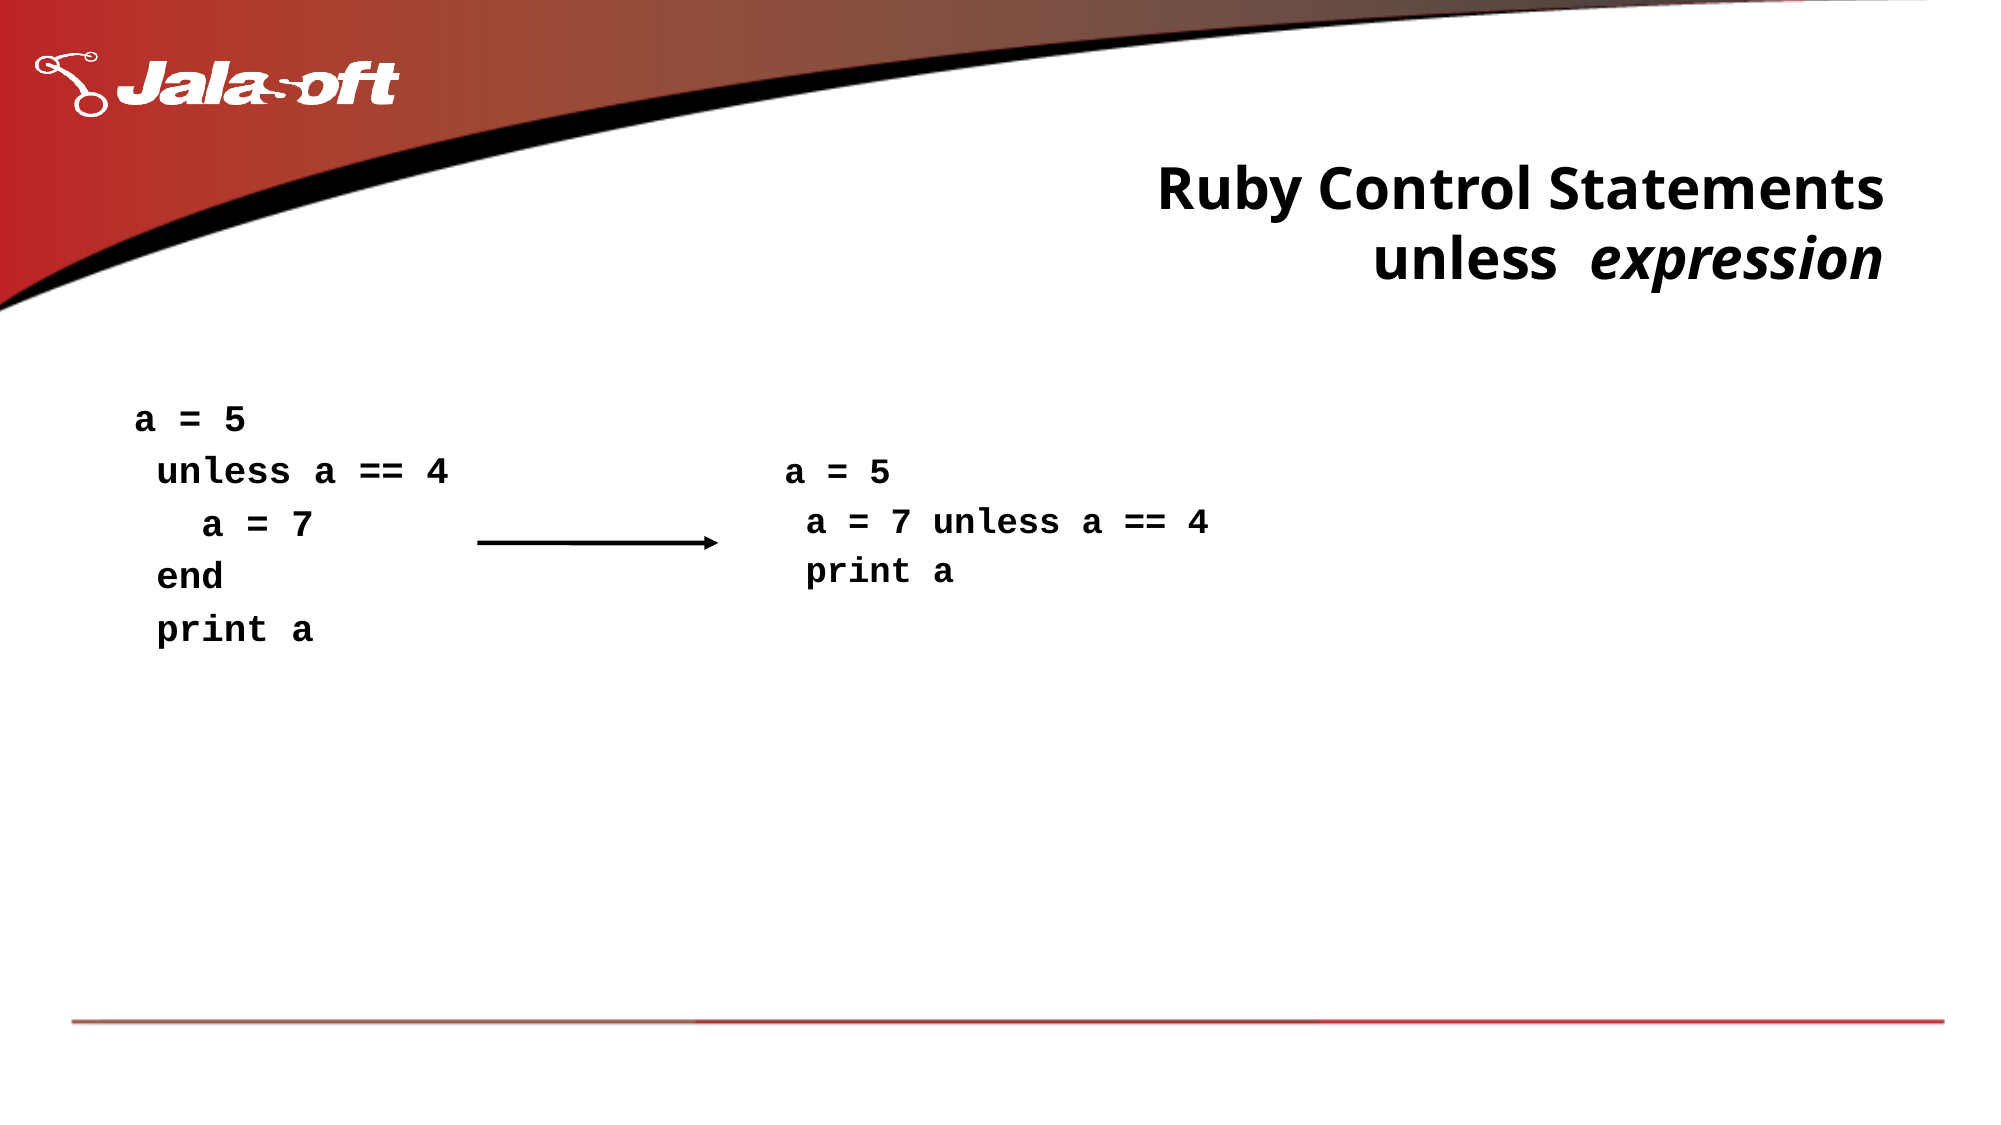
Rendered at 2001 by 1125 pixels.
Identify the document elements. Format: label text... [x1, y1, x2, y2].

title Ruby Control Statements unless expression [433, 187, 1900, 325]
text_box a = 5 a = 7 unless a == 4 print a [769, 440, 1464, 599]
list a = 5 unless a == 4 a = 7 end print a [118, 386, 478, 700]
picture [0, 0, 2000, 1125]
